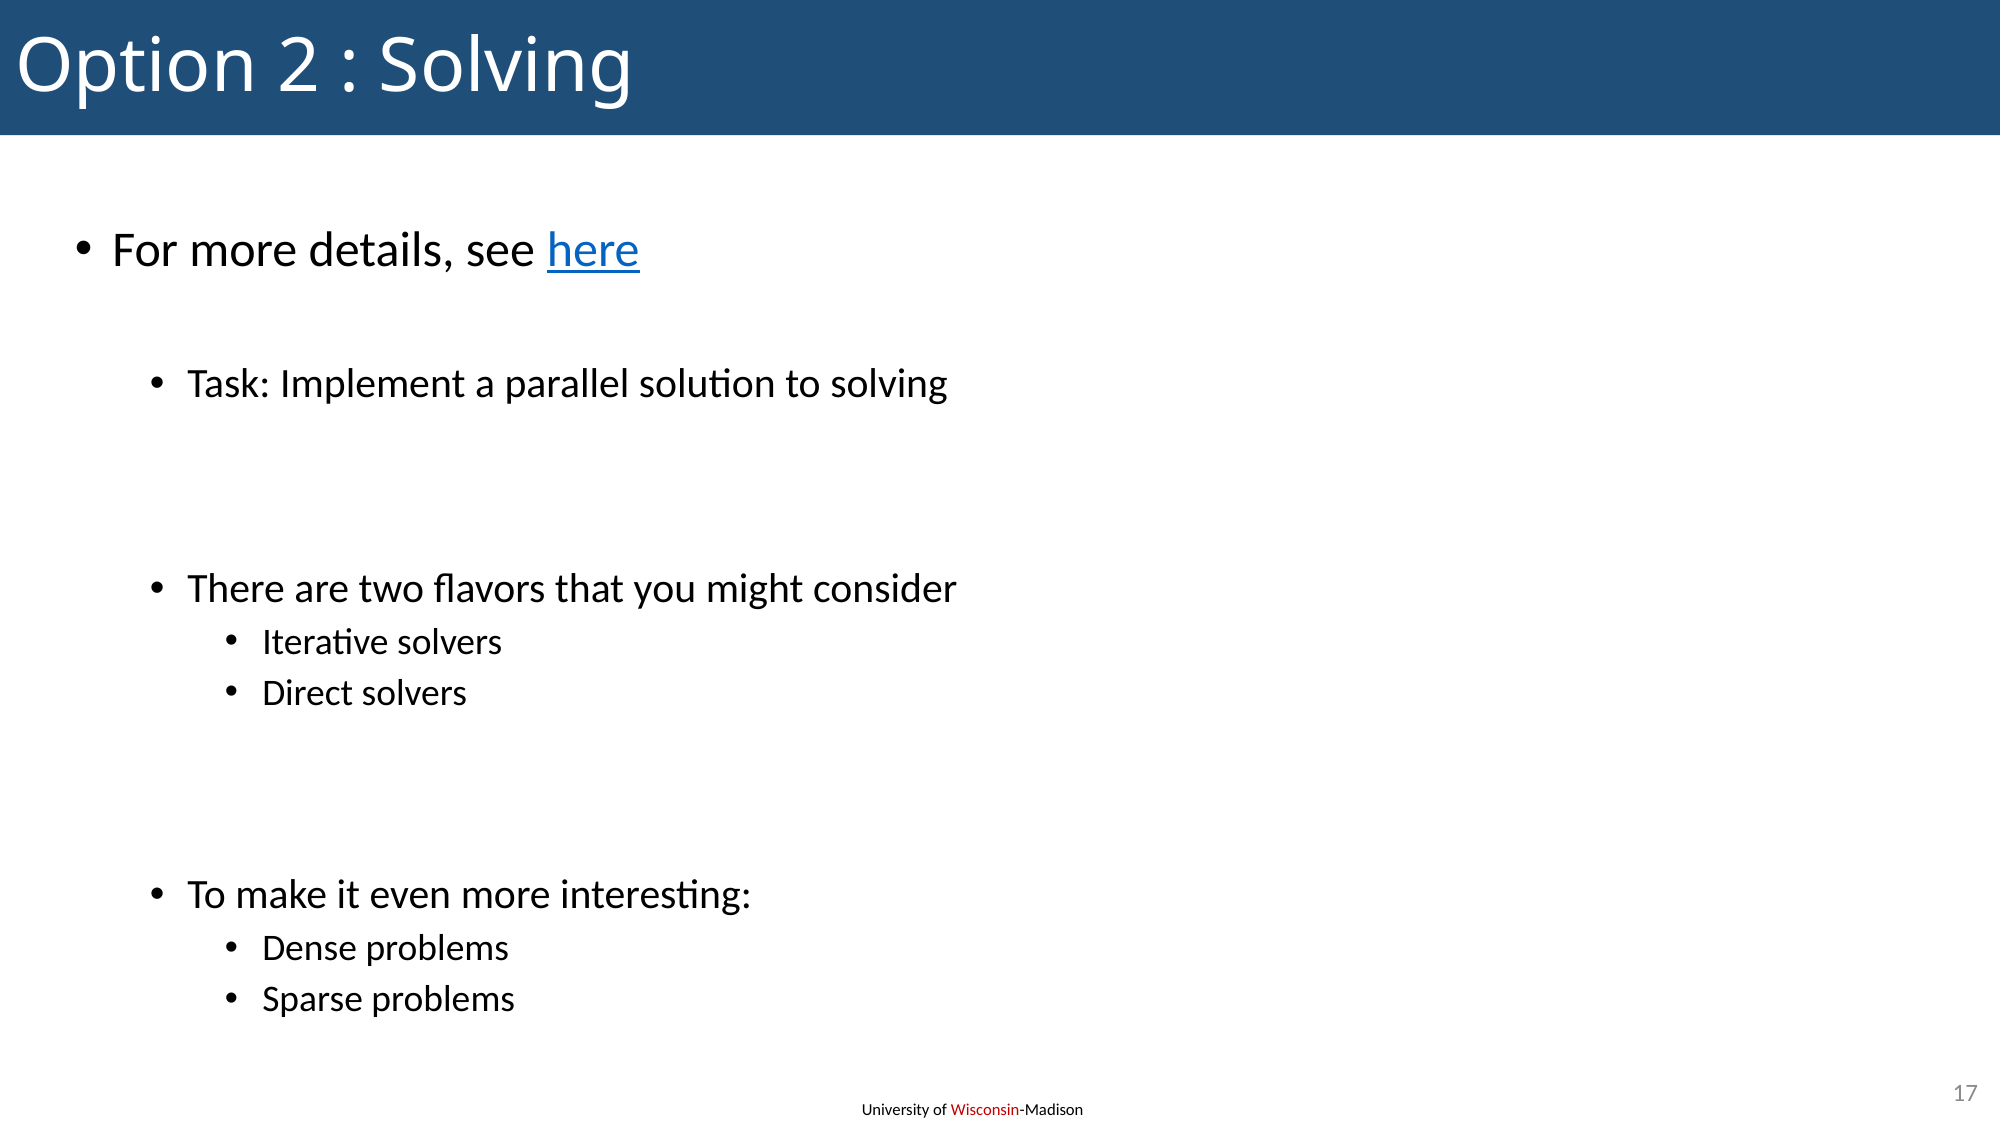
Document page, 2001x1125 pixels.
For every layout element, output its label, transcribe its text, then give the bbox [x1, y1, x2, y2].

slide_number 17 [1879, 1069, 1994, 1114]
